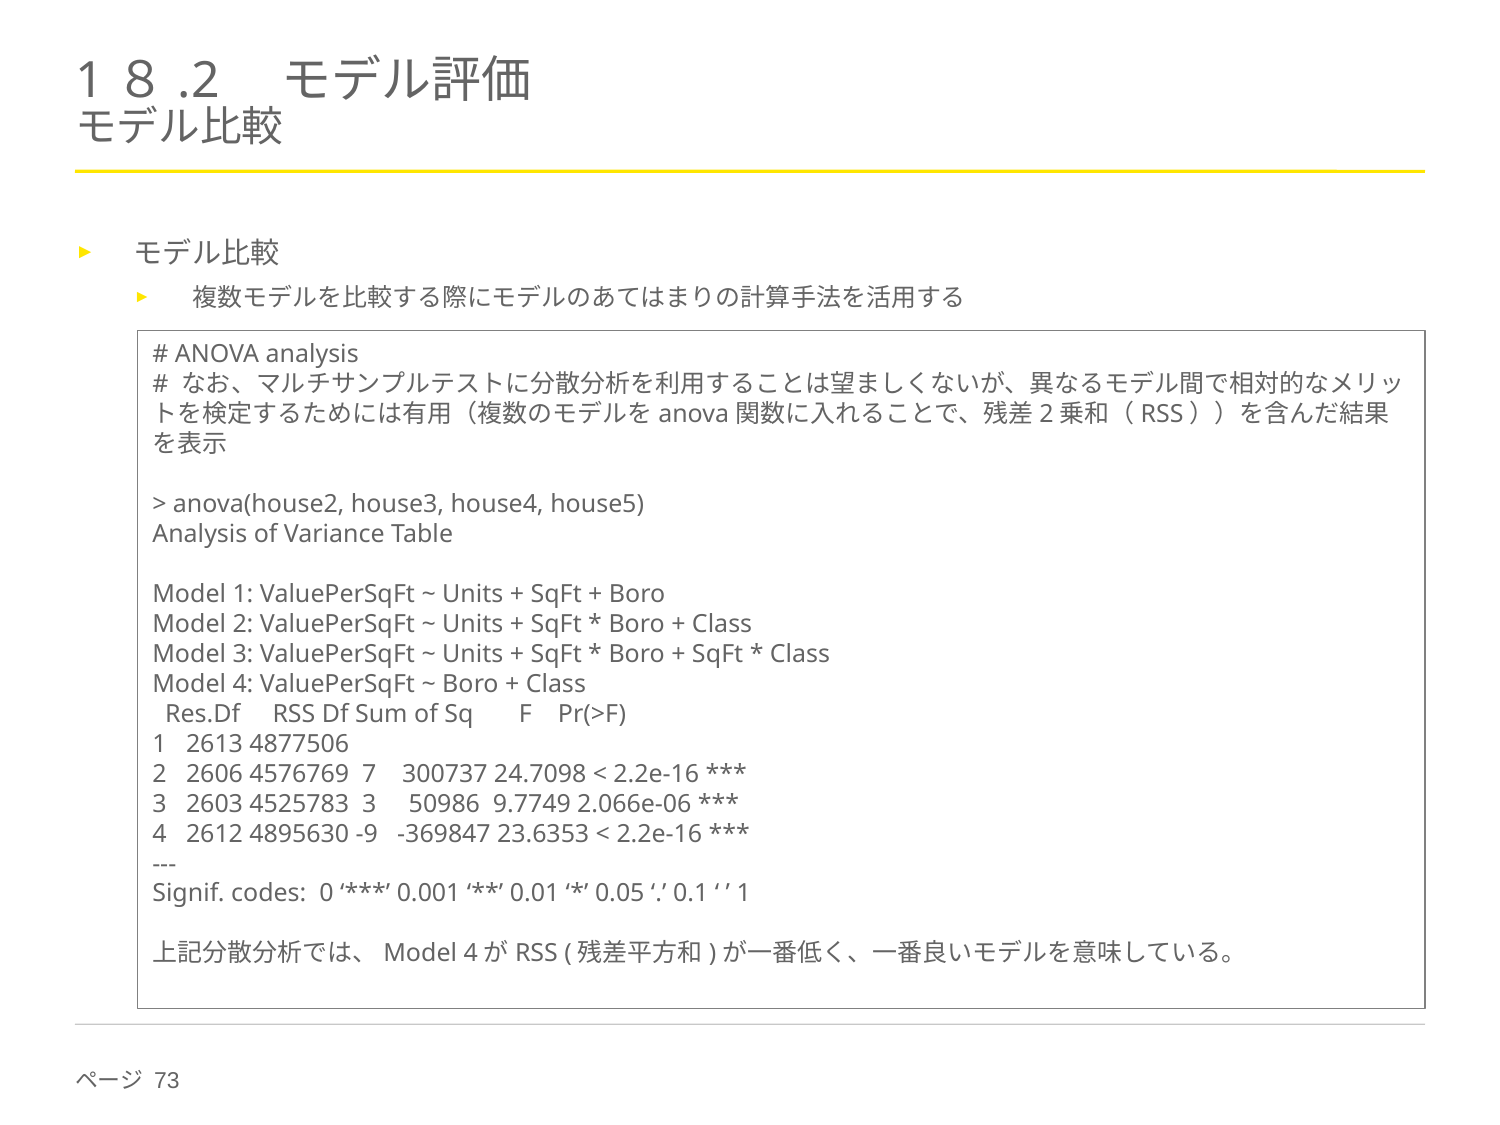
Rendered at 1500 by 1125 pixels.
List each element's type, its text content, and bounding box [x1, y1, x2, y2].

title 1８.2 モデル評価 モデル比較 [75, 33, 1426, 175]
text_box # ANOVA analysis # なお、マルチサンプルテストに分散分析を利用することは望ましくないが、異なるモデル間で相対的なメリットを検定するためには有用（複数のモデルをanova関数に入れることで、残差2乗和（RSS））を含んだ結果を表示 > anova(house2, house3, house4, house5) Analysis of Variance Table Model 1: ValuePerSqFt ~ Units + SqFt + Boro Model 2: ValuePerSqFt ~ Units + SqFt * Boro + Class Model 3: ValuePerSqFt ~ Units + SqFt * Boro + SqFt * Class Model 4: ValuePerSqFt ~ Boro + Class Res.Df RSS Df Sum of Sq F Pr(>F) 1 2613 4877506 2 2606 4576769 7 300737 24.7098 < 2.2e-16 *** 3 2603 4525783 3 50986 9.7749 2.066e-06 *** 4 2612 4895630 -9 -369847 23.6353 < 2.2e-16 *** --- Signif. codes: 0 ‘***’ 0.001 ‘**’ 0.01 ‘*’ 0.05 ‘.’ 0.1 ‘ ’ 1 上記分散分析では、Model 4がRSS (残差平方和)が一番低く、一番良いモデルを意味している。 [135, 329, 1427, 1010]
list モデル比較 複数モデルを比較する際にモデルのあてはまりの計算手法を活用する [75, 233, 1425, 1005]
